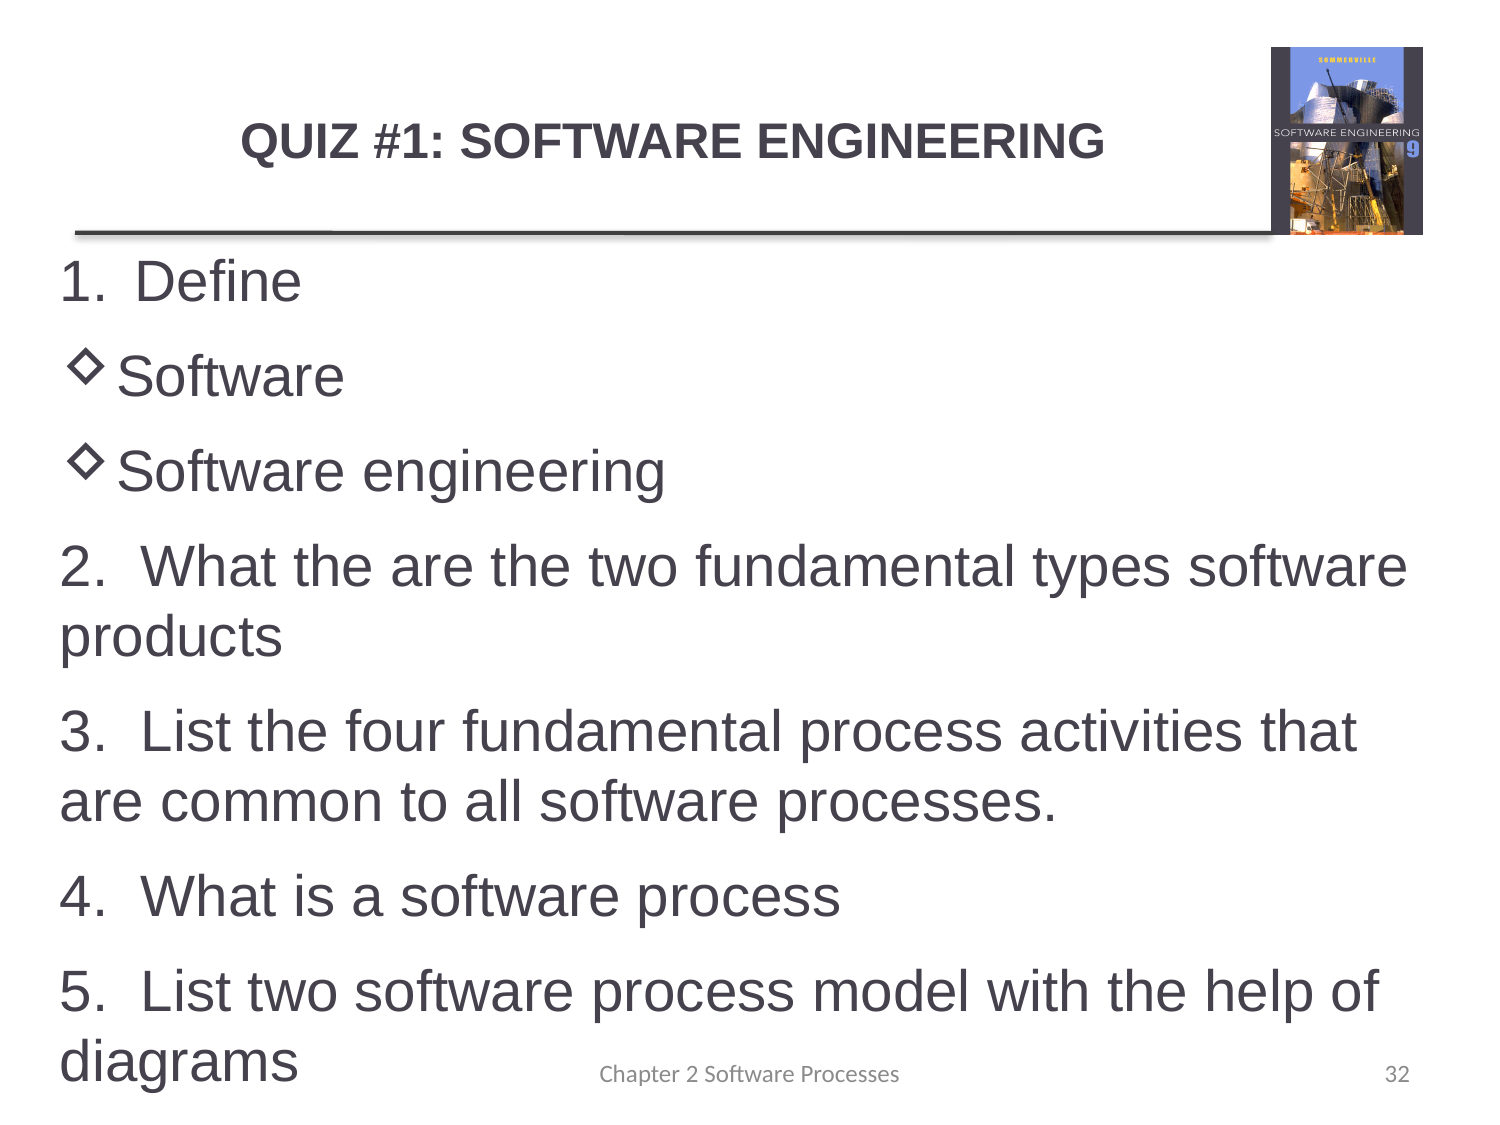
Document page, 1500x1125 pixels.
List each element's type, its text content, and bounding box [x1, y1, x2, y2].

picture [1272, 47, 1423, 235]
list Define Software Software engineering 2. What the are the two fundamental types software products 3. List the four fundamental process activities that are common to all software processes. 4. What is a software process 5. List two software process model with the help of diagrams [45, 236, 1455, 979]
footer Chapter 2 Software Processes [512, 1042, 988, 1103]
title QUIZ #1: SOFTWARE ENGINEERING [74, 44, 1272, 233]
slide_number 32 [1074, 1042, 1425, 1103]
